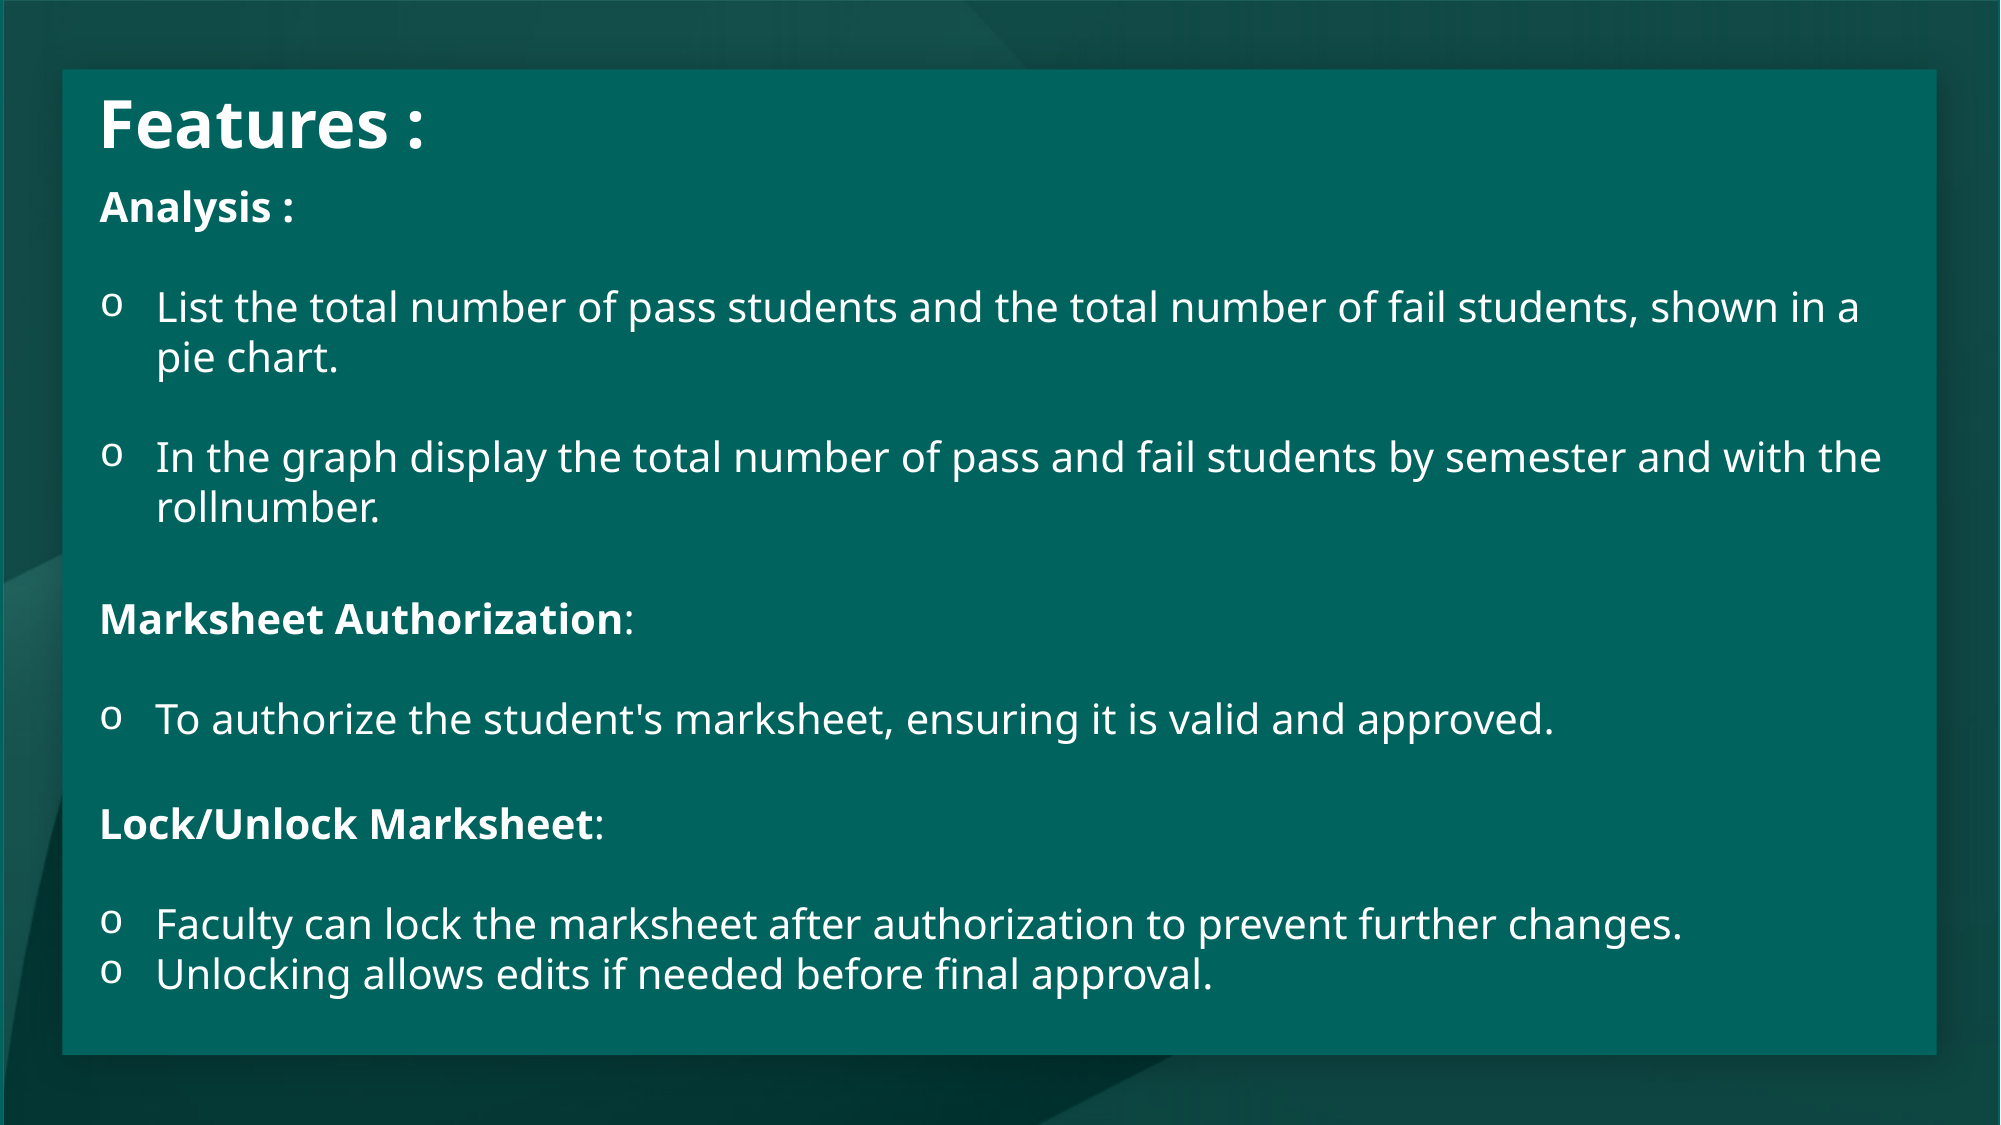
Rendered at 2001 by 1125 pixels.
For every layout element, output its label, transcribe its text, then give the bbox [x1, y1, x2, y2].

text_box Marksheet Authorization: To authorize the student's marksheet, ensuring it is valid and approved. [83, 585, 1888, 789]
text_box Lock/Unlock Marksheet: Faculty can lock the marksheet after authorization to prevent further changes. Unlocking allows edits if needed before final approval. [83, 789, 1917, 1125]
text_box Analysis : List the total number of pass students and the total number of fail students, shown in a pie chart. In the graph display the total number of pass and fail students by semester and with the rollnumber. [84, 172, 1917, 538]
text_box Features : [83, 73, 782, 409]
